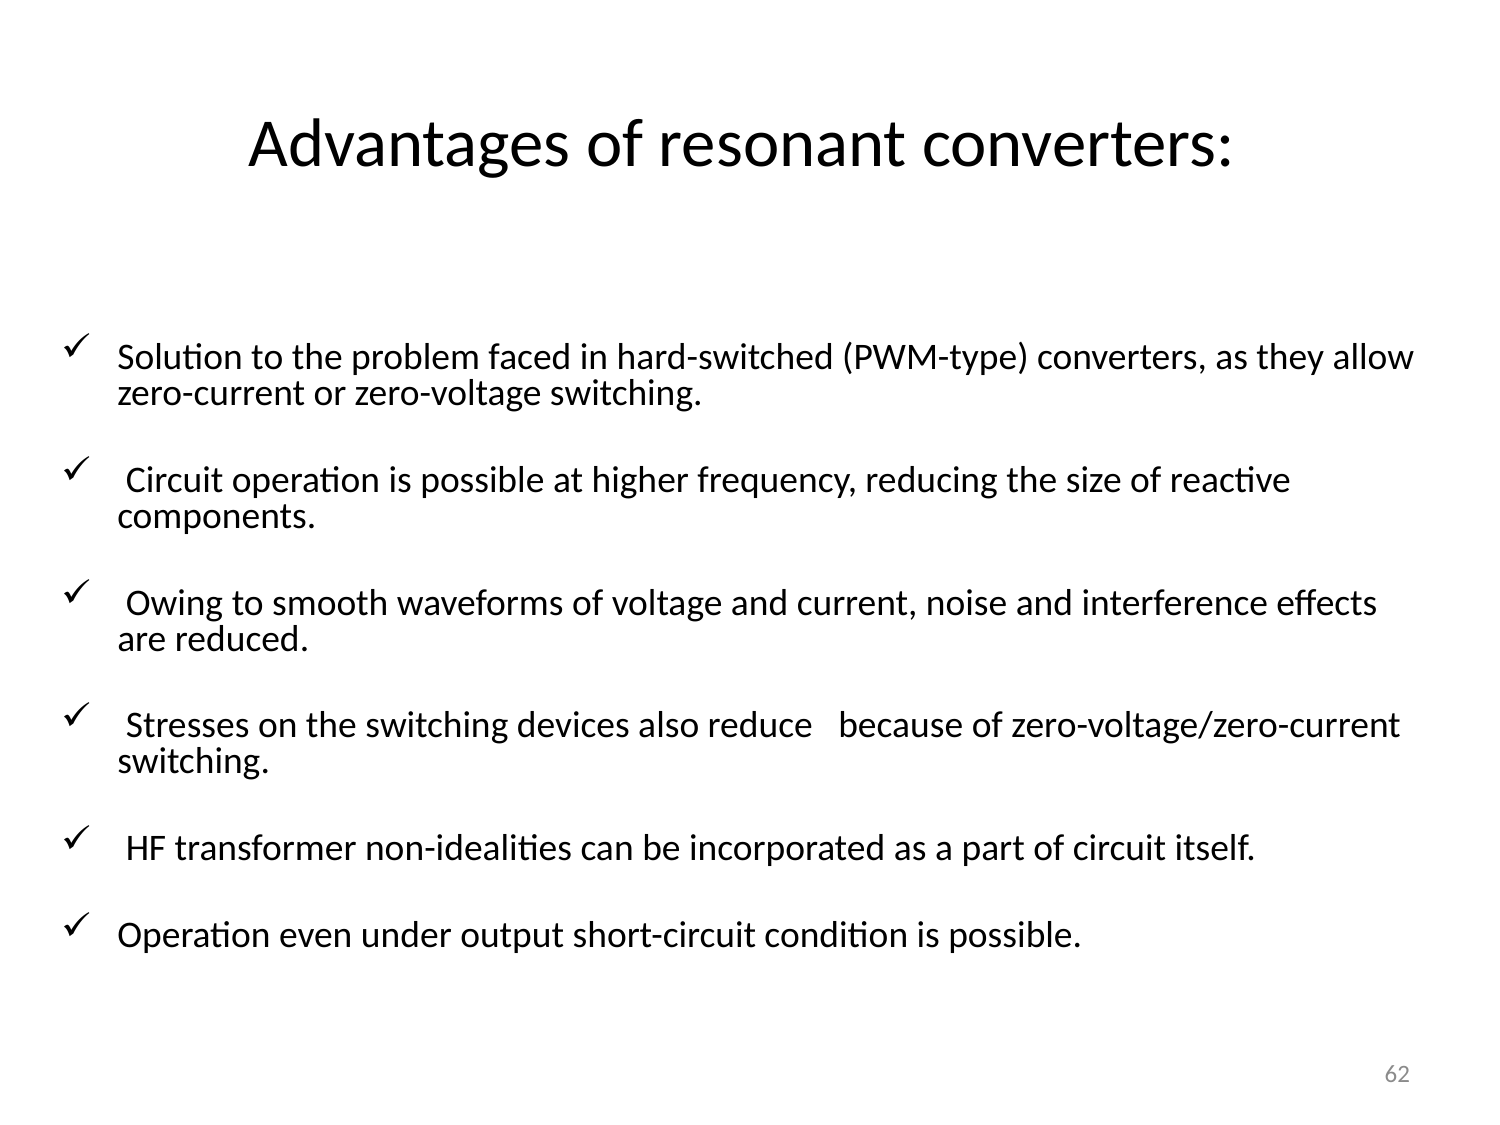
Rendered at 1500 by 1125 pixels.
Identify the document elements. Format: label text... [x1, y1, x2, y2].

list Solution to the problem faced in hard-switched (PWM-type) converters, as they allow zero-current or zero-voltage switching. Circuit operation is possible at higher frequency, reducing the size of reactive components. Owing to smooth waveforms of voltage and current, noise and interference effects are reduced. Stresses on the switching devices also reduce because of zero-voltage/zero-current switching. HF transformer non-idealities can be incorporated as a part of circuit itself. Operation even under output short-circuit condition is possible. [49, 282, 1438, 799]
title Advantages of resonant converters: [75, 45, 1425, 233]
slide_number 62 [1074, 1042, 1425, 1103]
